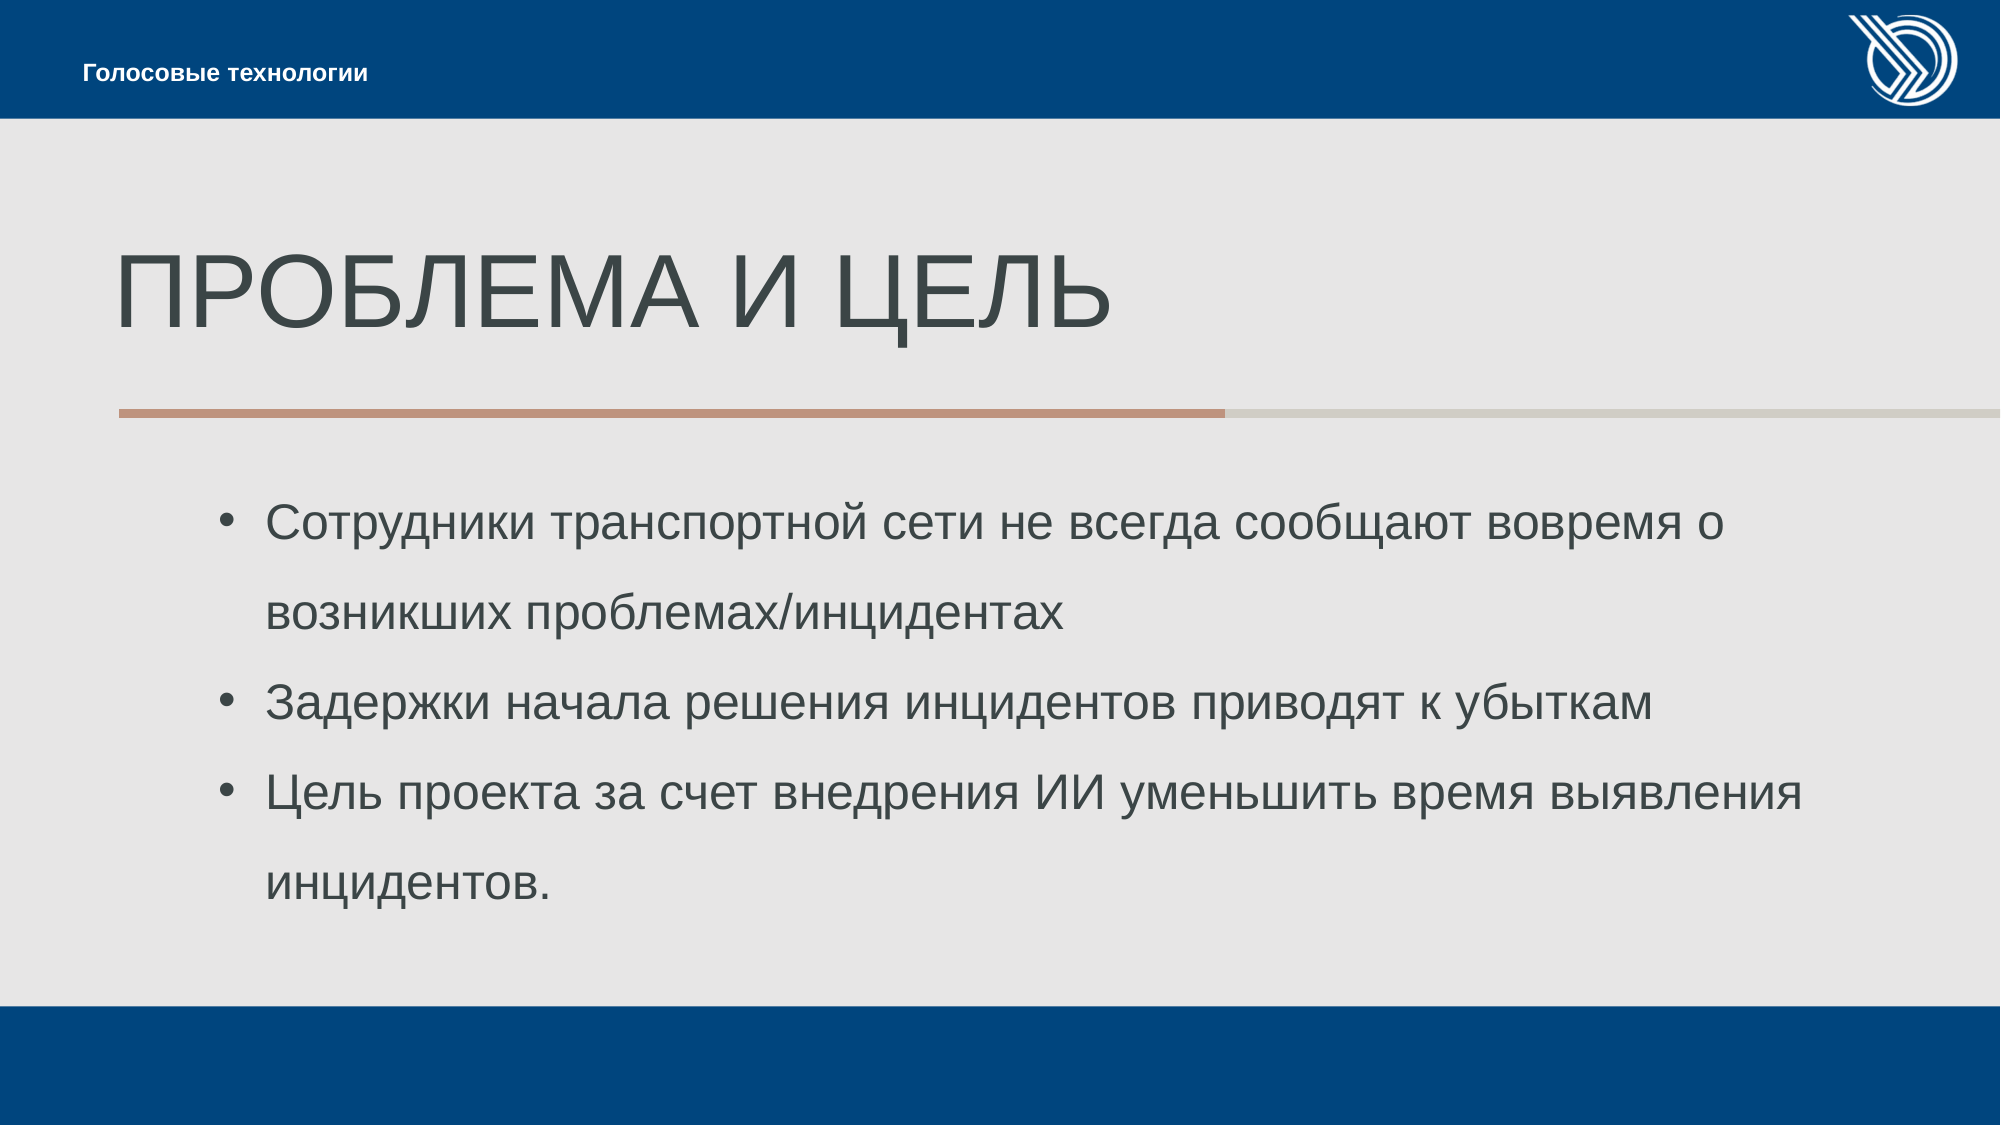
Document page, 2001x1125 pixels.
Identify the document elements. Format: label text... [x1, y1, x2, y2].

footer Голосовые технологии [67, 49, 444, 95]
title Проблема и цель [98, 239, 1824, 335]
list Сотрудники транспортной сети не всегда сообщают вовремя о возникших проблемах/инцидентах Задержки начала решения инцидентов приводят к убыткам Цель проекта за счет внедрения ИИ уменьшить время выявления инцидентов. [203, 451, 1883, 728]
picture [1837, 12, 1970, 109]
